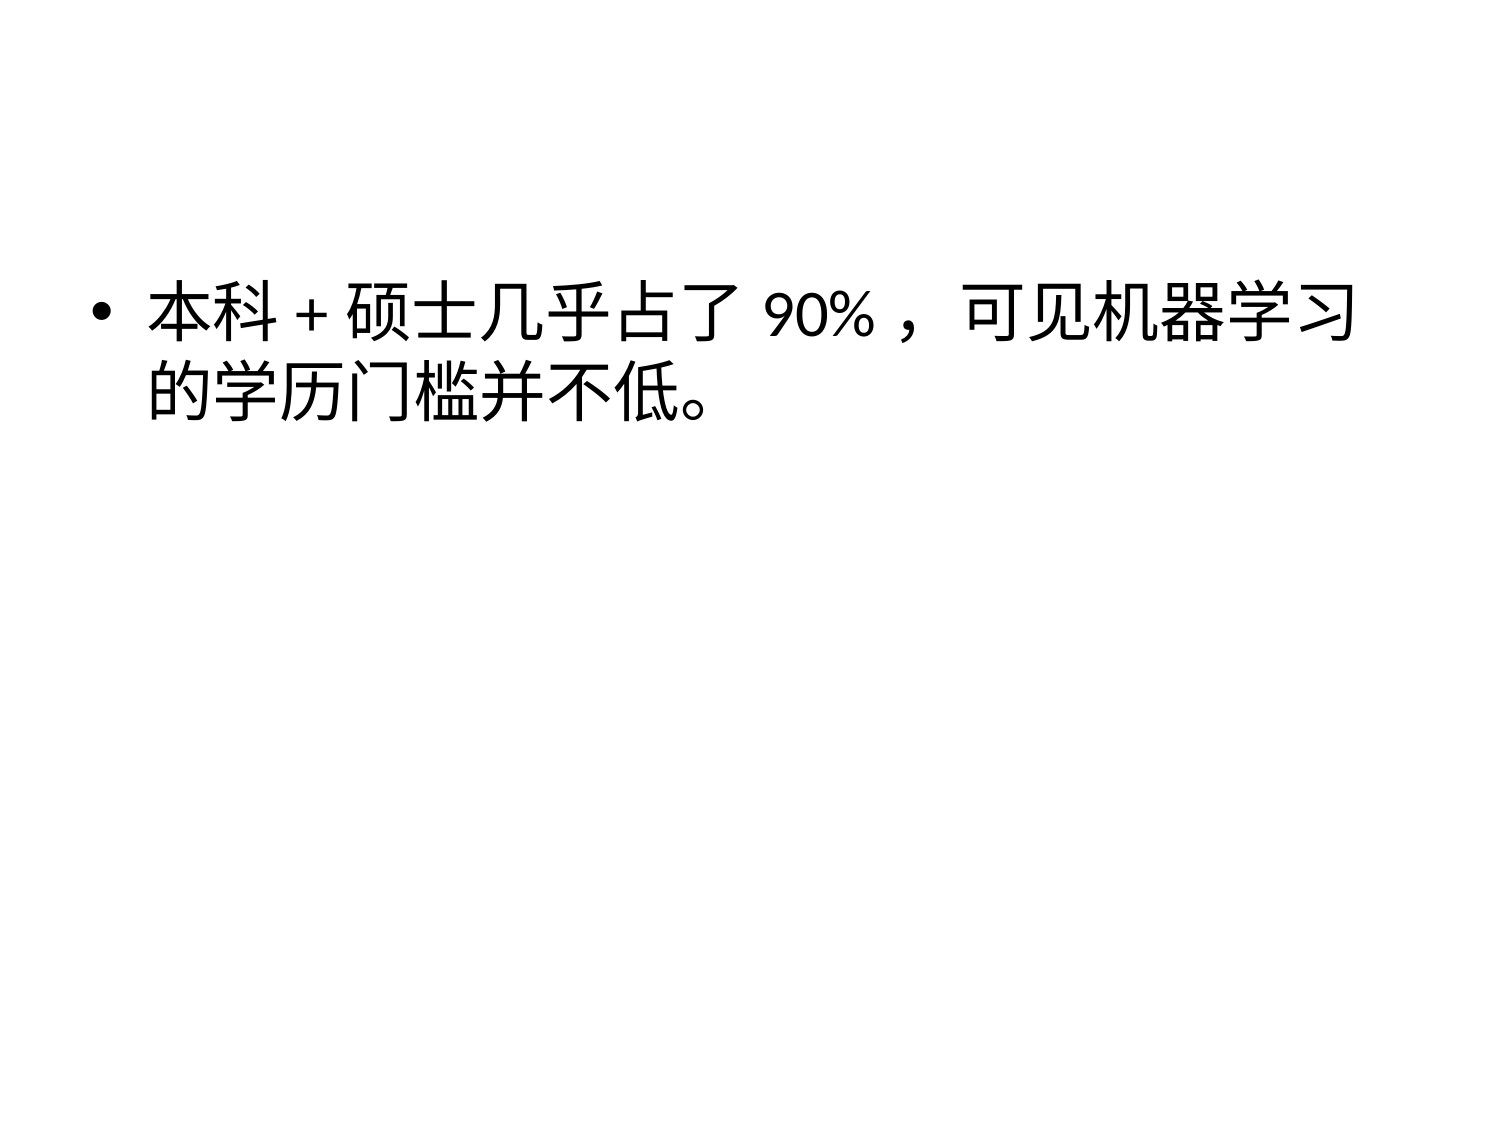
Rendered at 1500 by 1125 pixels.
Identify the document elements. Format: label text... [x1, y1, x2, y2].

list 本科+硕士几乎占了90%，可见机器学习的学历门槛并不低。 [75, 262, 1425, 1005]
